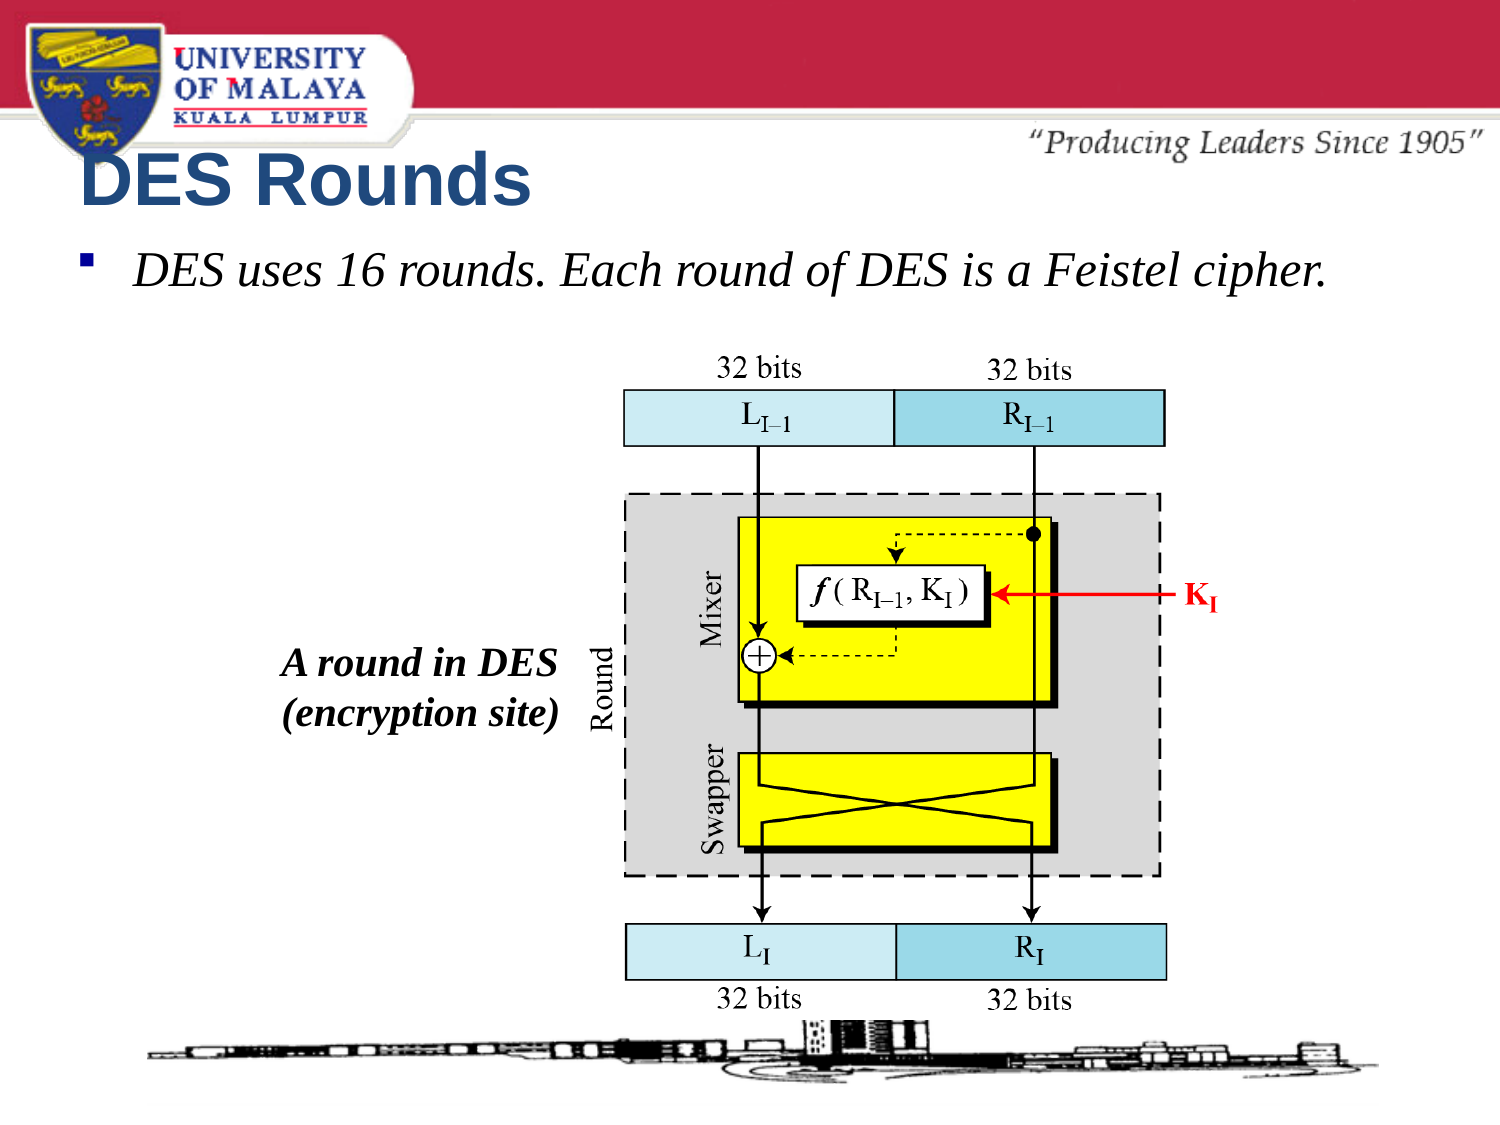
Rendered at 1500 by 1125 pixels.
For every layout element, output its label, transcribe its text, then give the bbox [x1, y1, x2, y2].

picture [147, 351, 1379, 1106]
text_box A round in DES (encryption site) [266, 627, 580, 742]
title DES Rounds [64, 150, 1448, 228]
picture [0, 0, 1500, 169]
list DES uses 16 rounds. Each round of DES is a Feistel cipher. [61, 228, 1448, 891]
